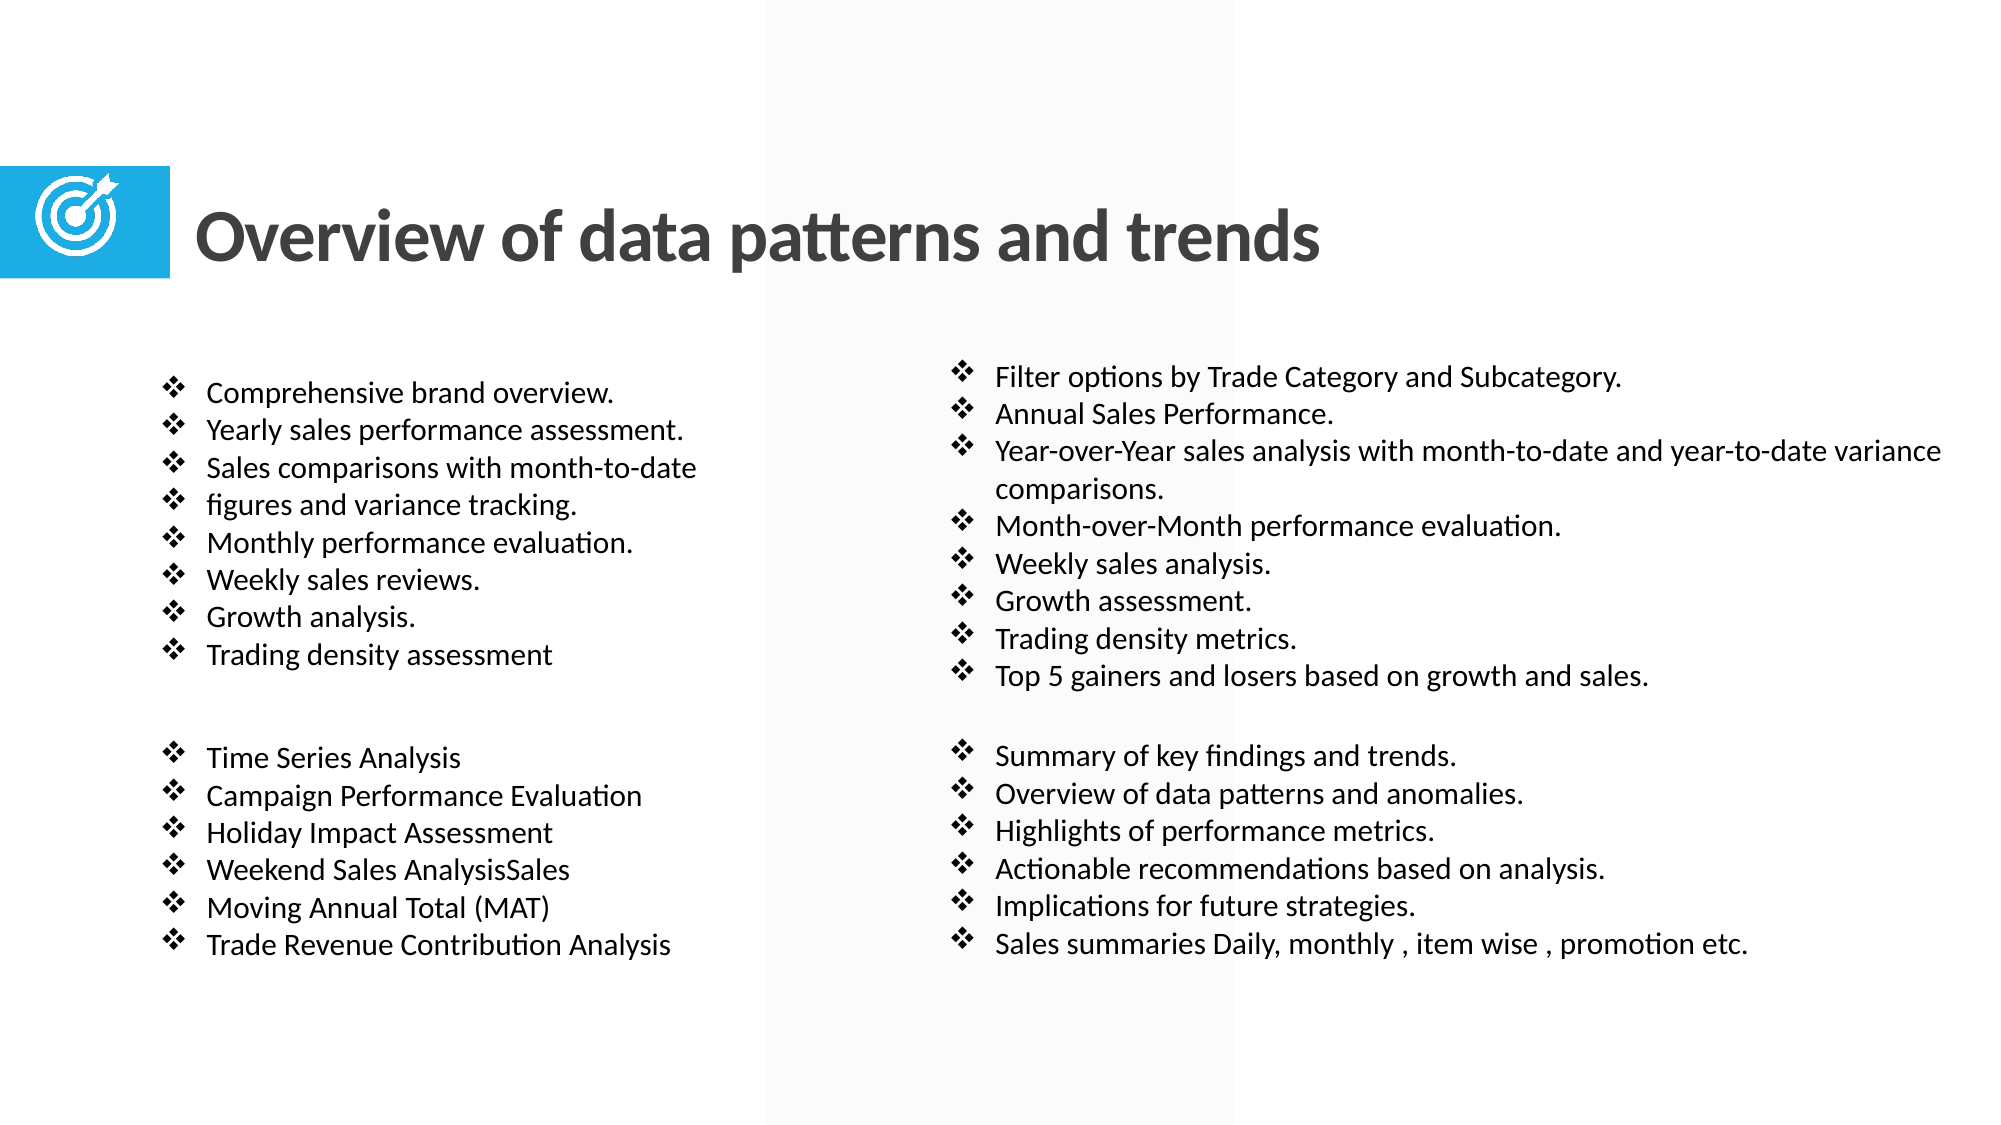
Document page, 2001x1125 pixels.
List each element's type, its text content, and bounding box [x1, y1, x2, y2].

title Overview of data patterns and trends [180, 163, 1387, 285]
text_box [25, 162, 129, 266]
text_box Filter options by Trade Category and Subcategory. Annual Sales Performance. Year-over-Year sales analysis with month-to-date and year-to-date variance comparisons. Month-over-Month performance evaluation. Weekly sales analysis. Growth assessment. Trading density metrics. Top 5 gainers and losers based on growth and sales. [933, 348, 1978, 701]
text_box Comprehensive brand overview. Yearly sales performance assessment. Sales comparisons with month-to-date figures and variance tracking. Monthly performance evaluation. Weekly sales reviews. Growth analysis. Trading density assessment [144, 364, 933, 679]
text_box Time Series Analysis Campaign Performance Evaluation Holiday Impact Assessment Weekend Sales AnalysisSales Moving Annual Total (MAT) Trade Revenue Contribution Analysis [144, 729, 1304, 970]
text_box Summary of key findings and trends. Overview of data patterns and anomalies. Highlights of performance metrics. Actionable recommendations based on analysis. Implications for future strategies. Sales summaries Daily, monthly , item wise , promotion etc. [933, 728, 2000, 968]
